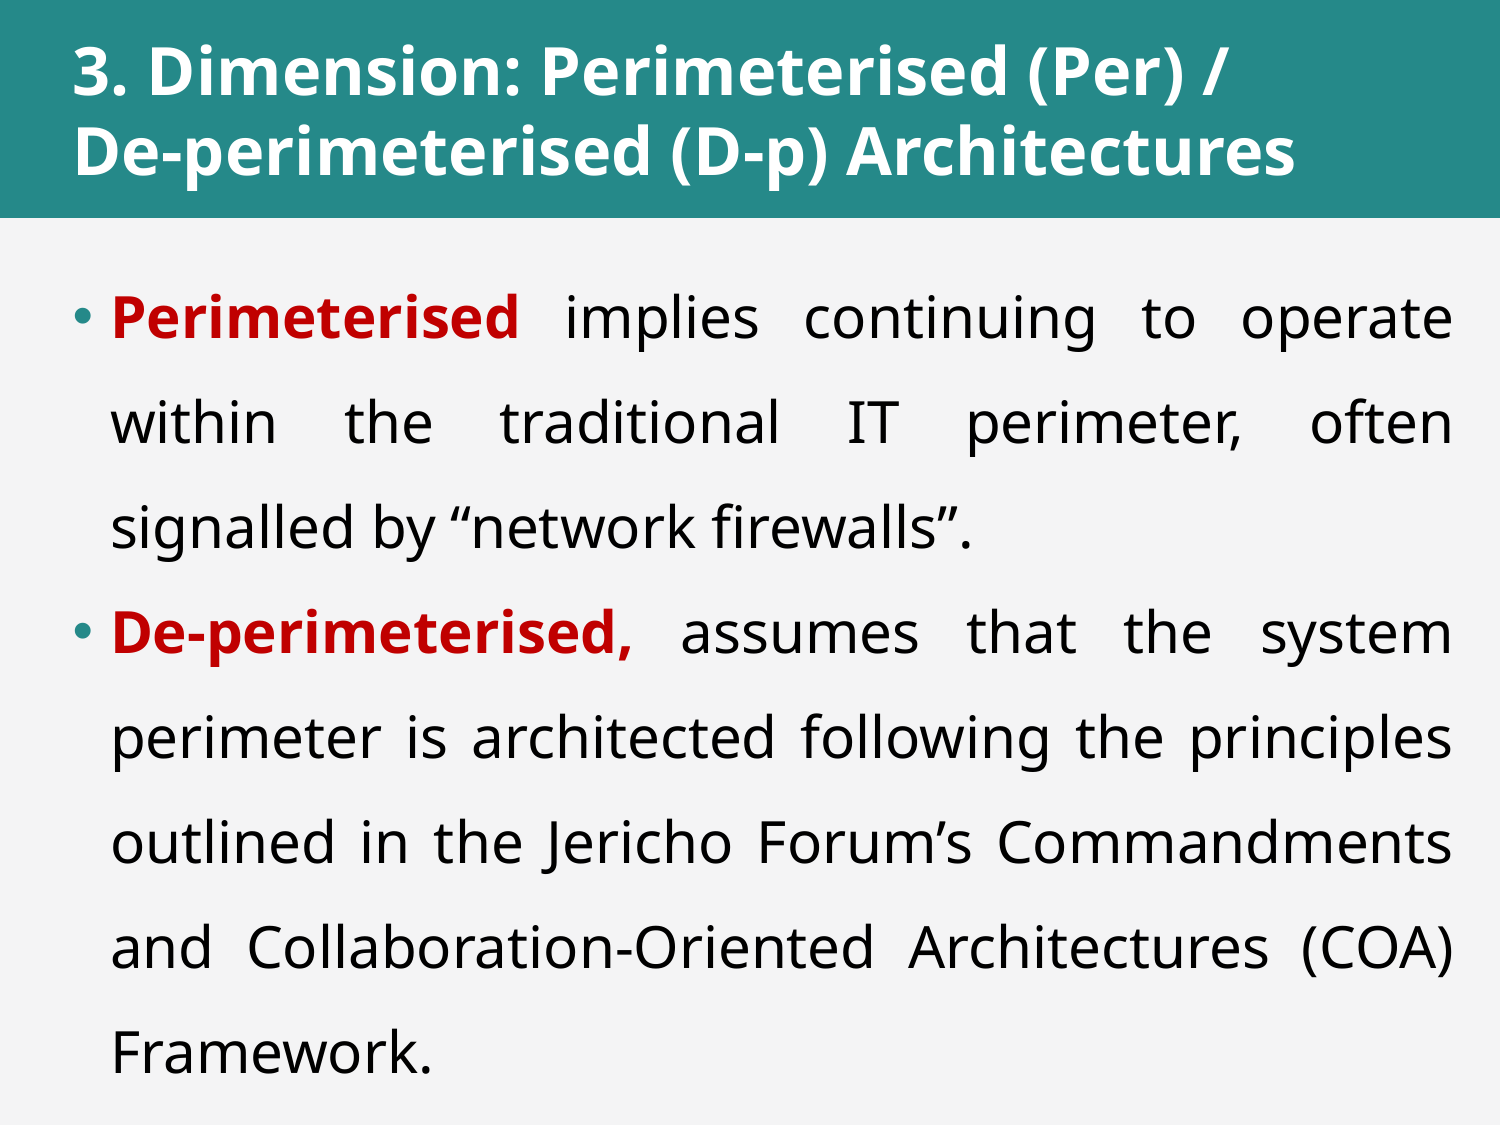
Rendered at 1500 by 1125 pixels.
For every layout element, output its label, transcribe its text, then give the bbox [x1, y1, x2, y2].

title 3. Dimension: Perimeterised (Per) / De-perimeterised (D-p) Architectures [57, 0, 1462, 218]
list Perimeterised implies continuing to operate within the traditional IT perimeter, often signalled by “network firewalls”. De-perimeterised, assumes that the system perimeter is architected following the principles outlined in the Jericho Forum’s Commandments and Collaboration-Oriented Architectures (COA) Framework. [57, 238, 1469, 1089]
